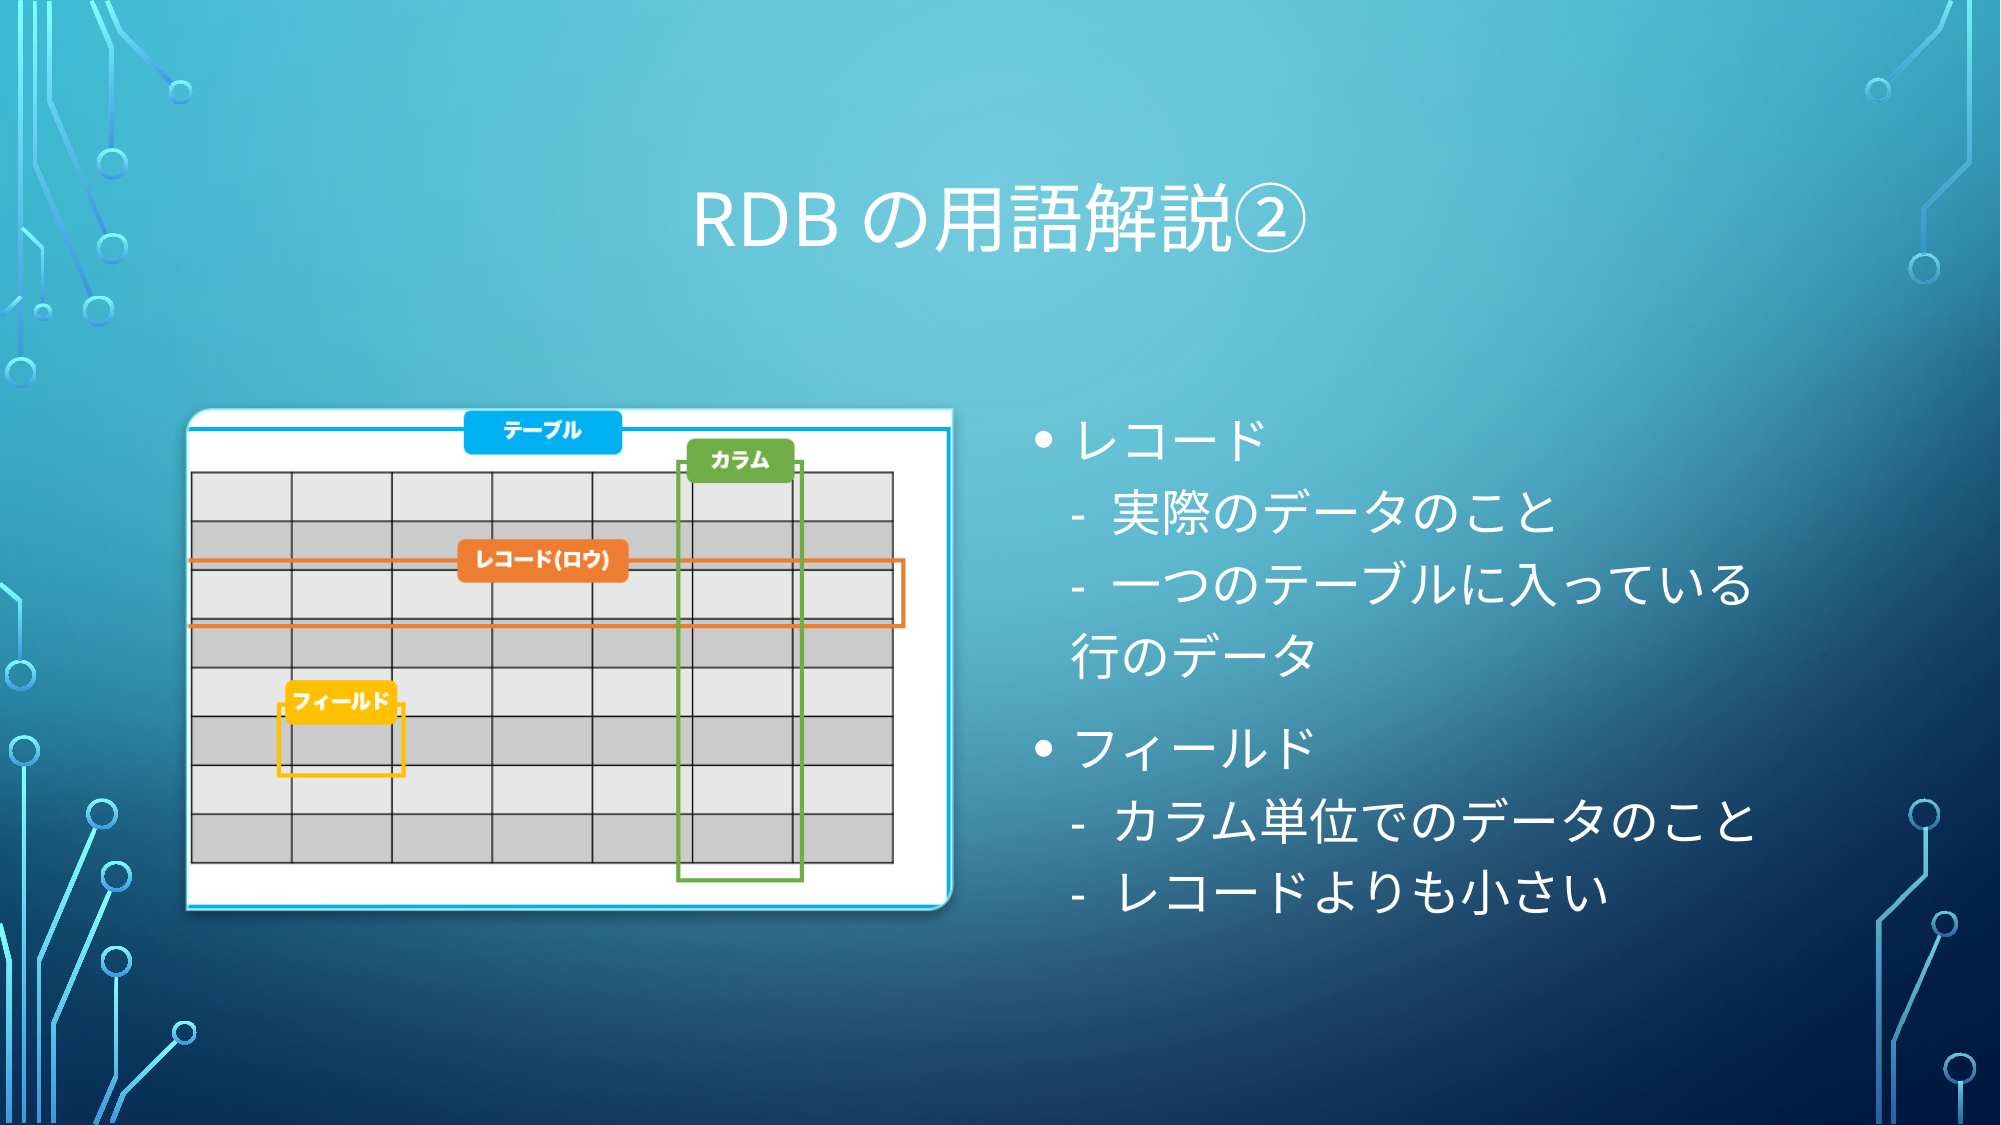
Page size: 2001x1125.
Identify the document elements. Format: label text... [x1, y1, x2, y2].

picture [186, 409, 953, 910]
title RDBの用語解説② [187, 101, 1813, 344]
list レコード - 実際のデータのこと - 一つのテーブルに入っている行のデータ フィールド - カラム単位でのデータのこと - レコードよりも小さい [1017, 369, 1813, 950]
